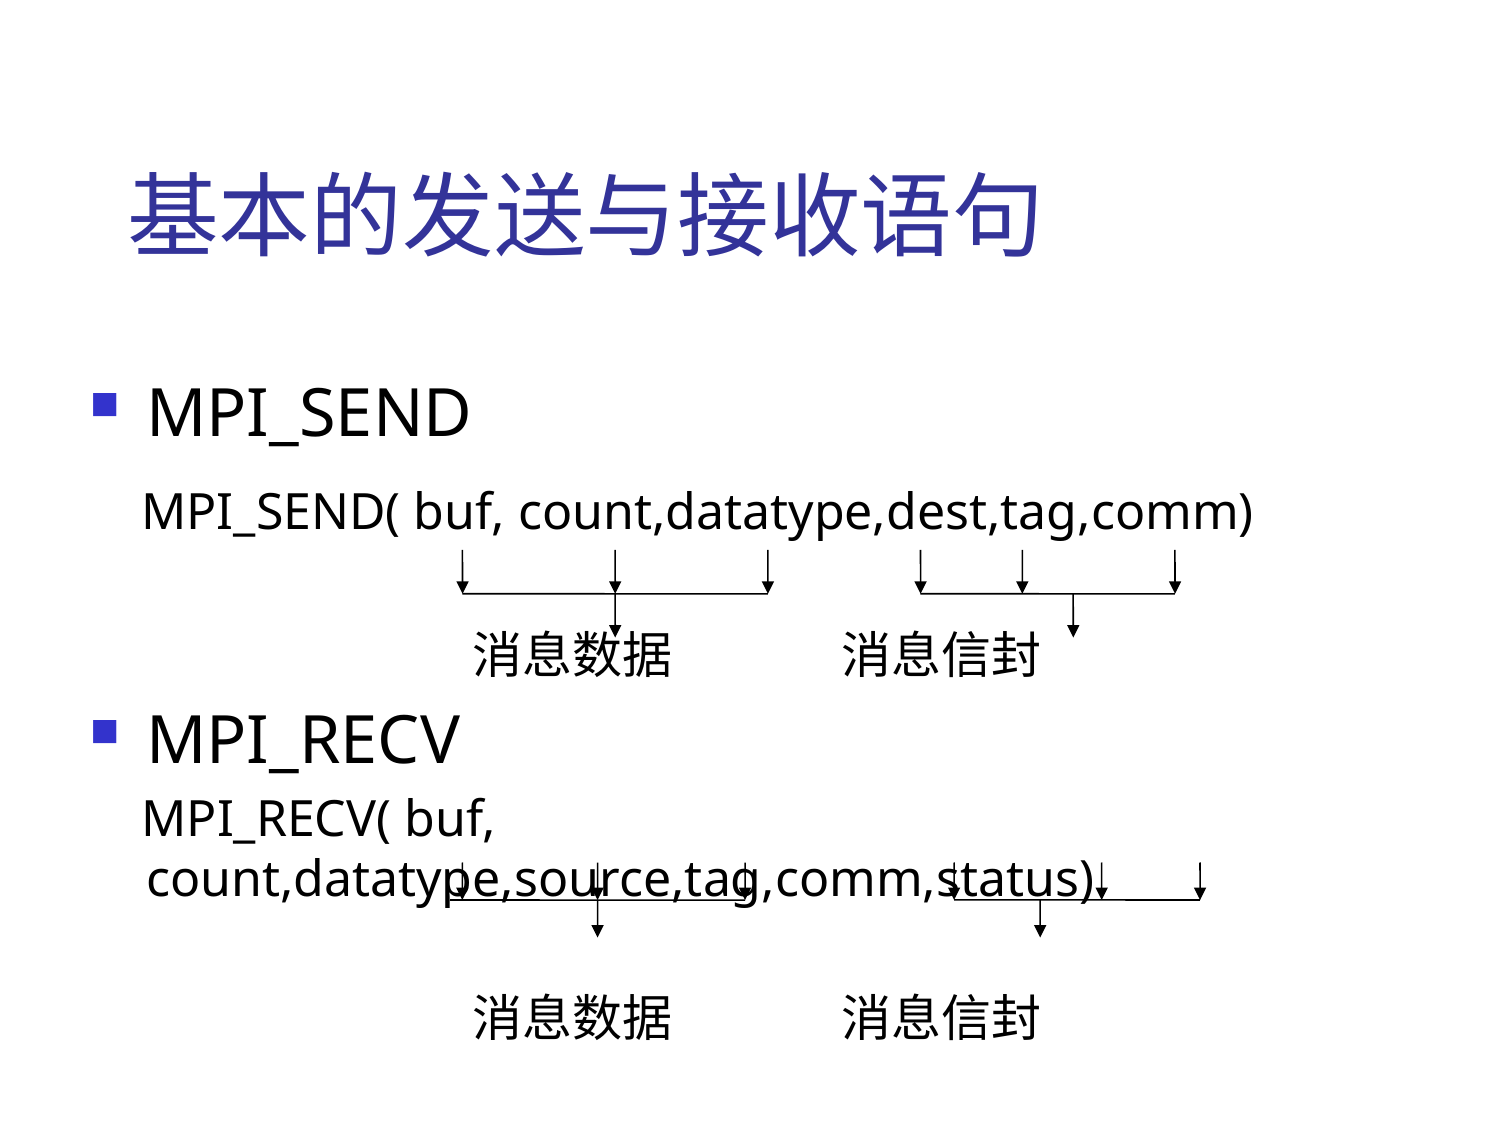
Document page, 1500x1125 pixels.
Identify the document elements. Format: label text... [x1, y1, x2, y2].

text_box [462, 549, 1176, 638]
text_box 基本的发送与接收语句 [112, 137, 1388, 288]
text_box MPI_SEND MPI_SEND( buf, count,datatype,dest,tag,comm) 消息数据 消息信封 MPI_RECV MPI_RECV( buf, count,datatype,source,tag,comm,status) 消息数据 消息信封 [74, 362, 1438, 763]
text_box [449, 862, 1201, 938]
